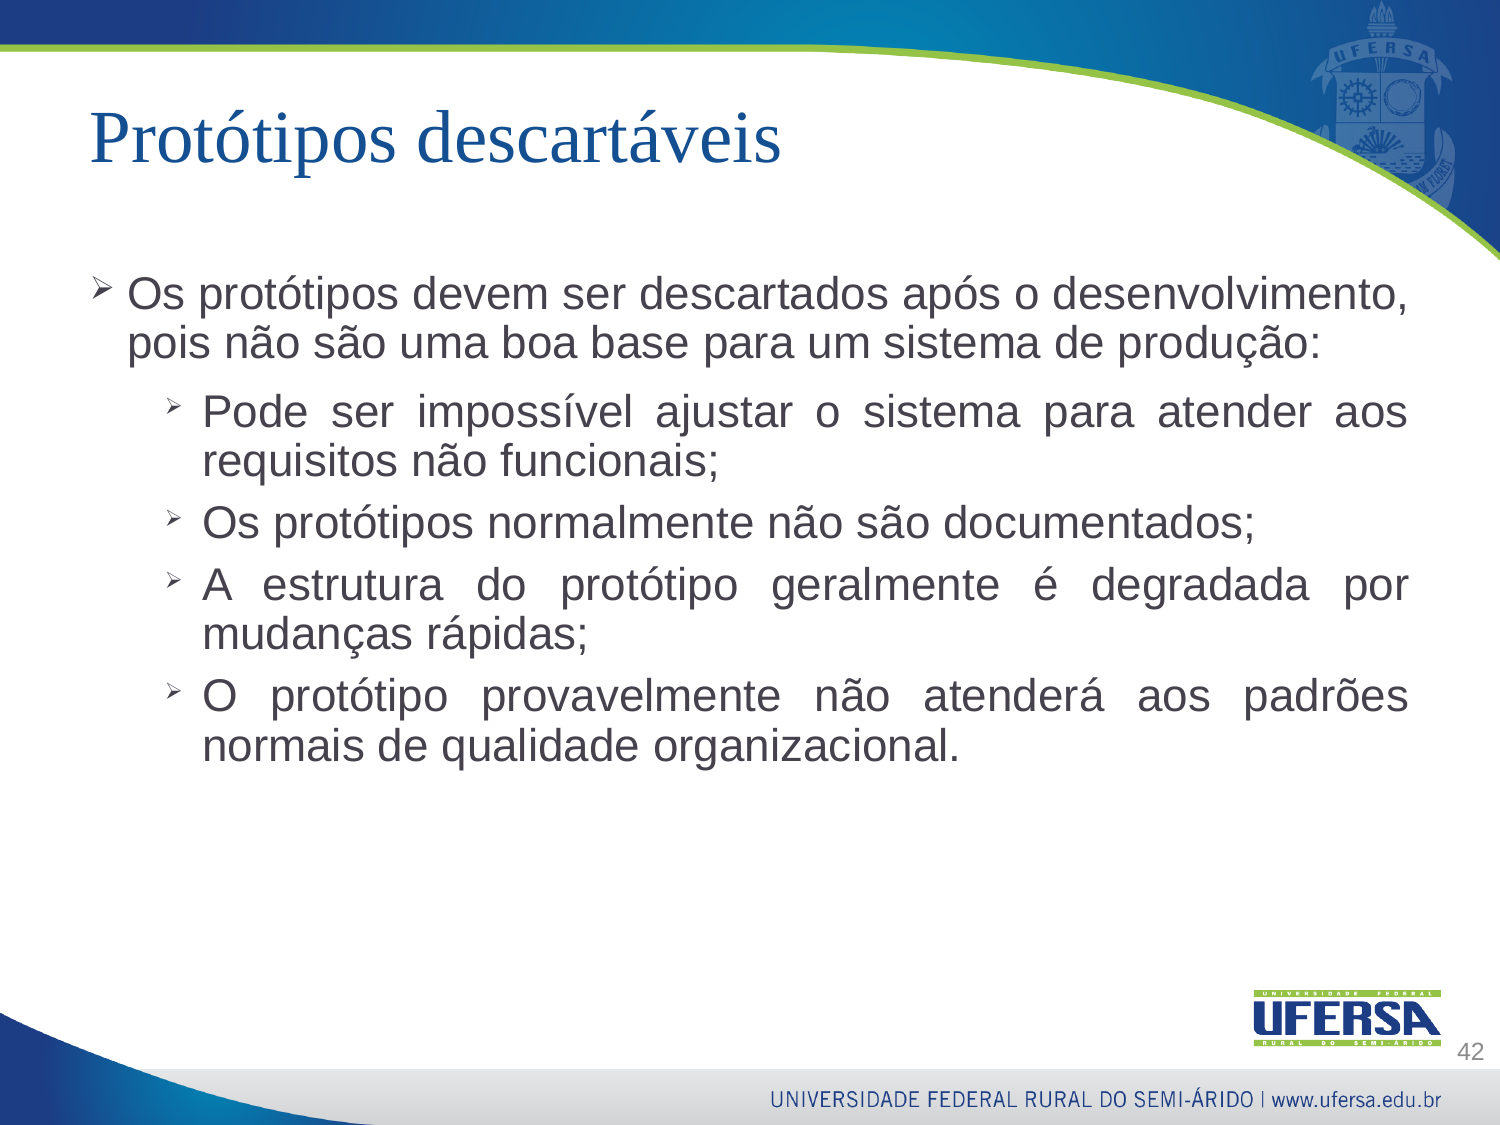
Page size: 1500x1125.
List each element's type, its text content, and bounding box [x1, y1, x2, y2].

title Protótipos descartáveis [75, 44, 1425, 233]
picture [0, 0, 1500, 1125]
slide_number 42 [1162, 1020, 1500, 1081]
list Os protótipos devem ser descartados após o desenvolvimento, pois não são uma boa base para um sistema de produção: Pode ser impossível ajustar o sistema para atender aos requisitos não funcionais; Os protótipos normalmente não são documentados; A estrutura do protótipo geralmente é degradada por mudanças rápidas; O protótipo provavelmente não atenderá aos padrões normais de qualidade organizacional. [75, 262, 1425, 1005]
